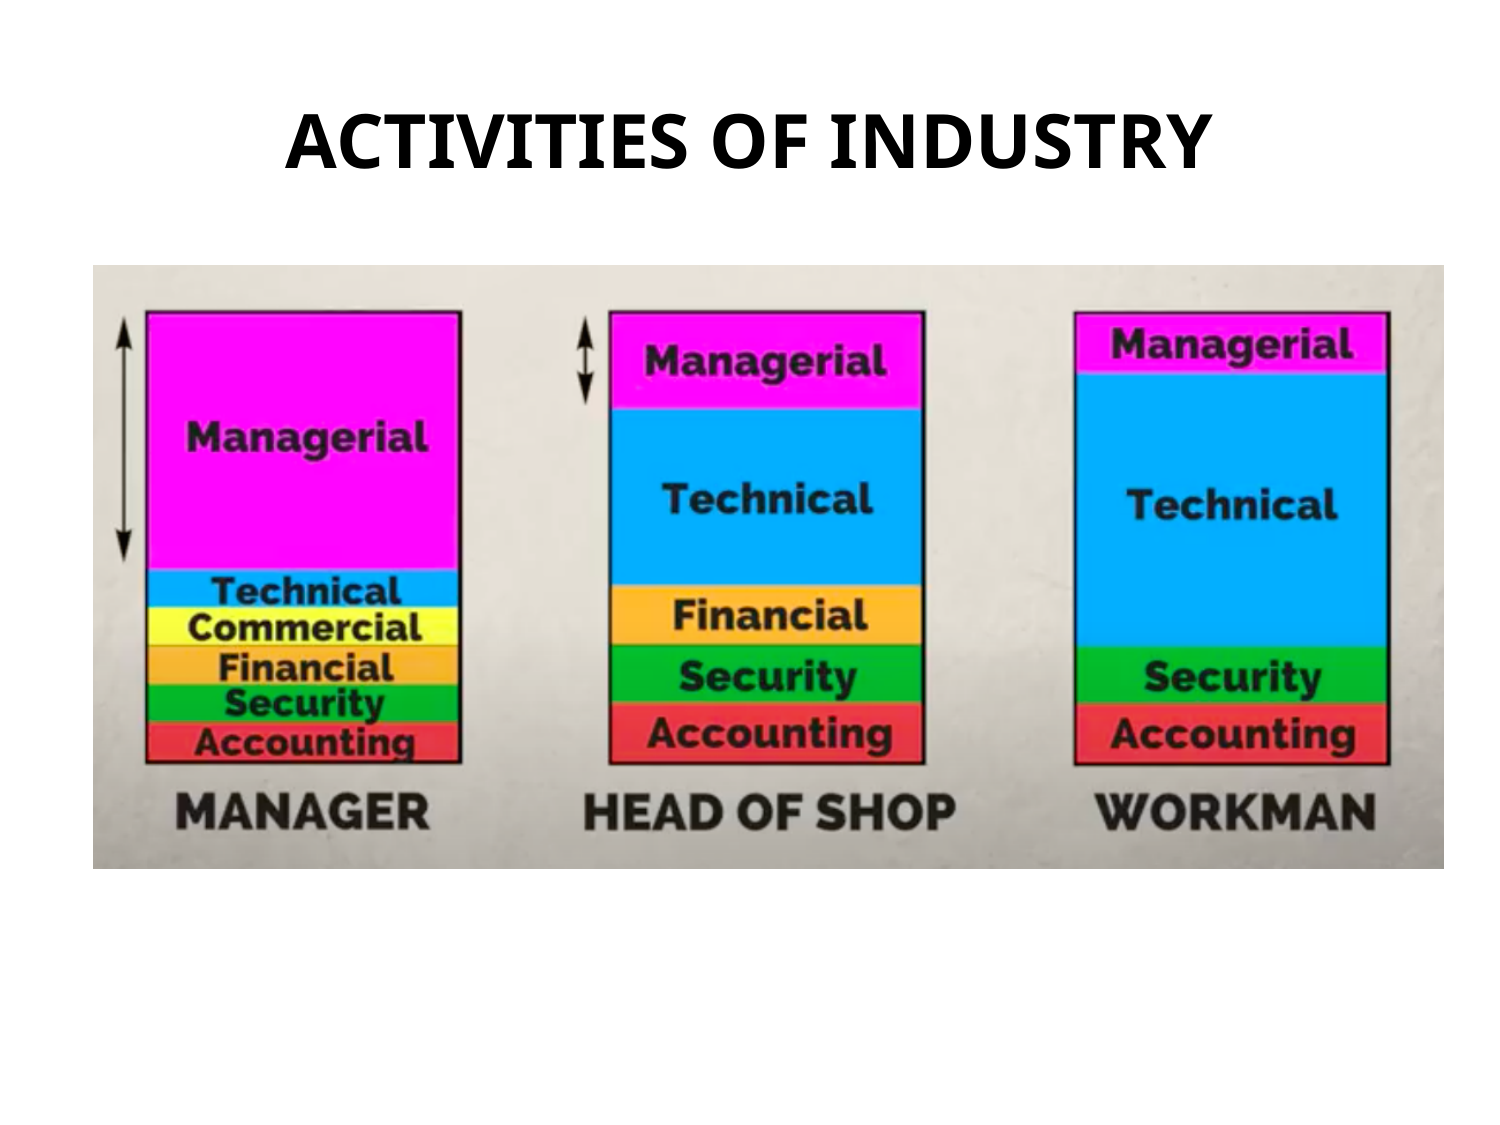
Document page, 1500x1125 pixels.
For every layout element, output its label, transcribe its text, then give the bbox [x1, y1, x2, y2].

title ACTIVITIES OF INDUSTRY [75, 45, 1425, 233]
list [93, 195, 1444, 939]
